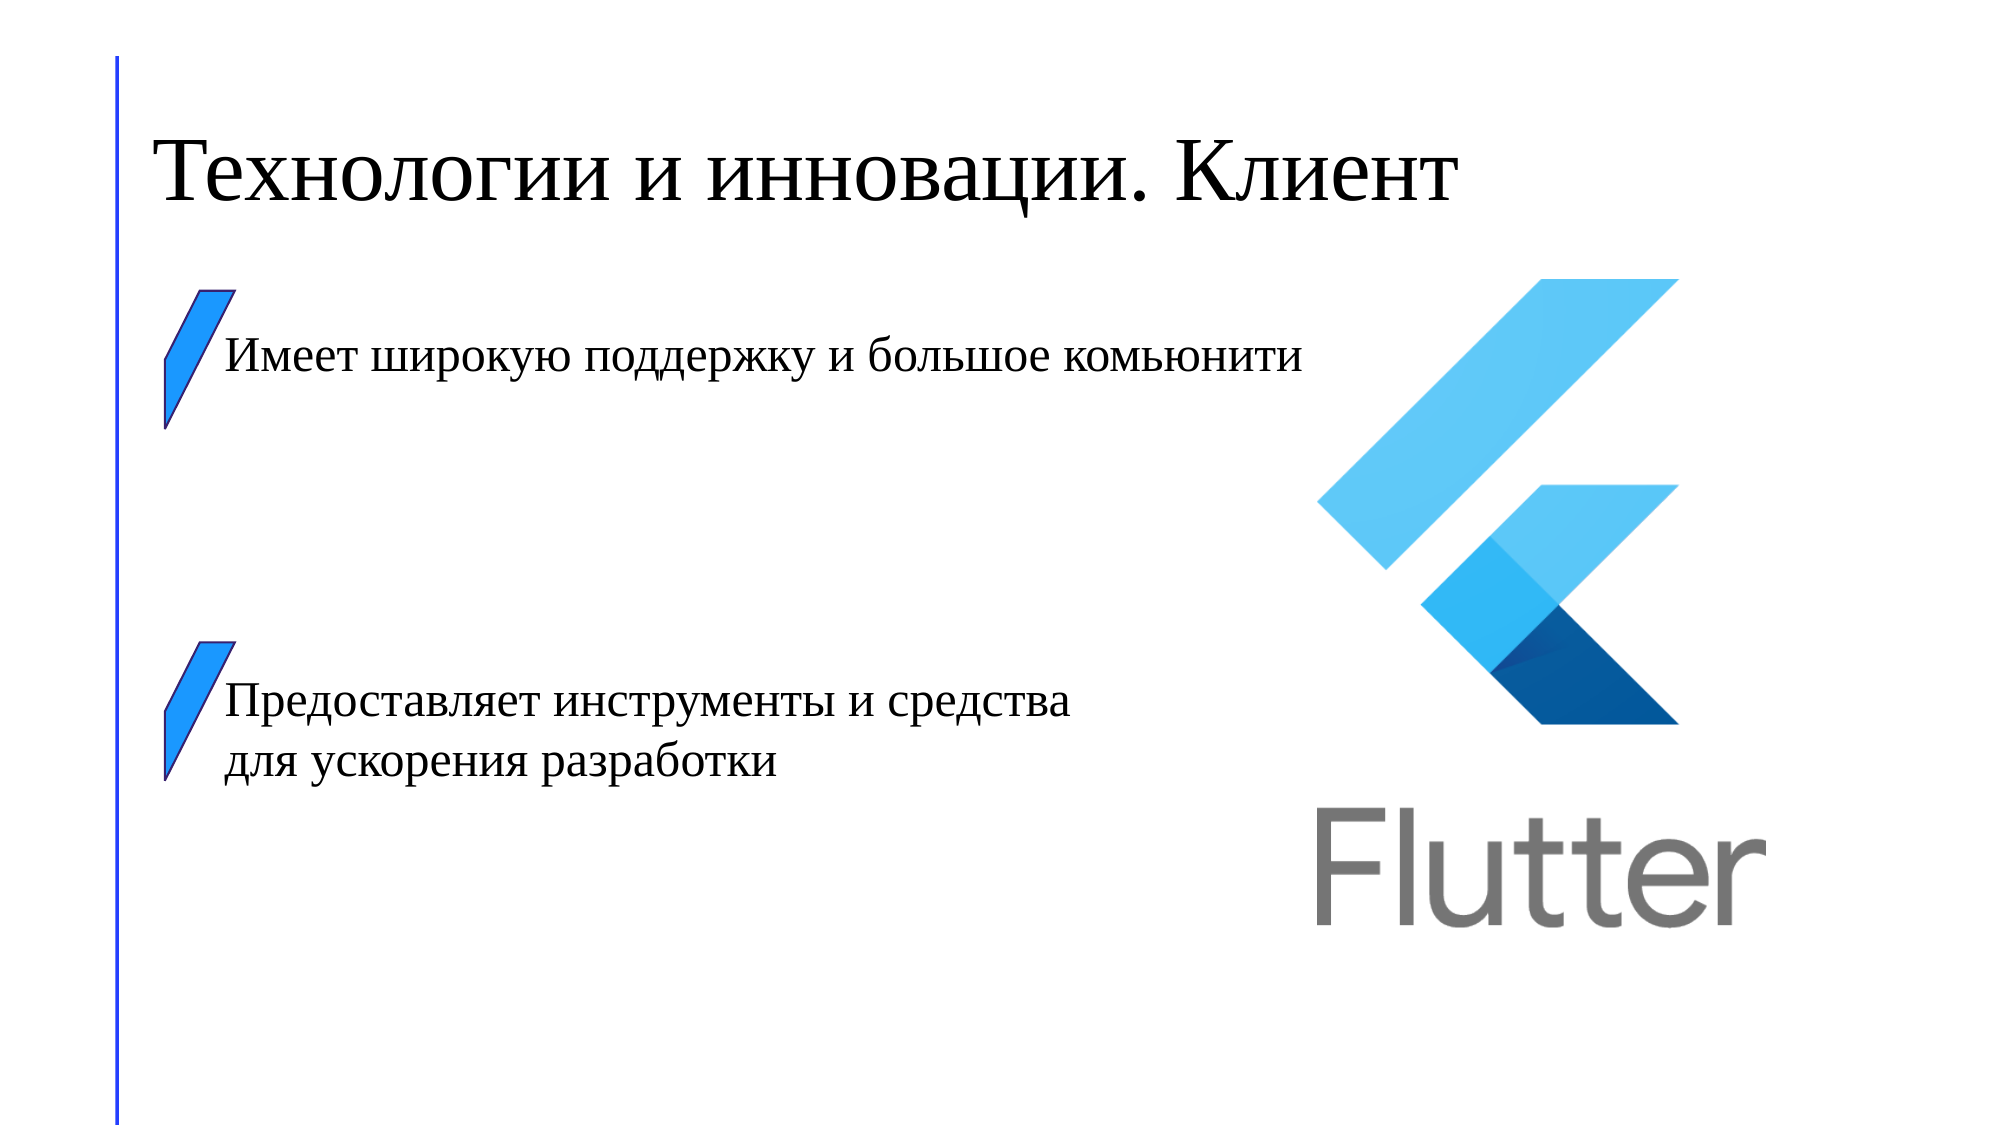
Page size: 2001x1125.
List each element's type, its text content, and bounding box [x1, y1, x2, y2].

text_box Имеет широкую поддержку и большое комьюнити [209, 313, 1317, 389]
title Технологии и инновации. Клиент [137, 59, 1998, 281]
text_box [163, 641, 237, 782]
text_box Предоставляет инструменты и средства для ускорения разработки [209, 659, 1317, 795]
text_box [163, 289, 237, 430]
picture [1317, 279, 1766, 929]
